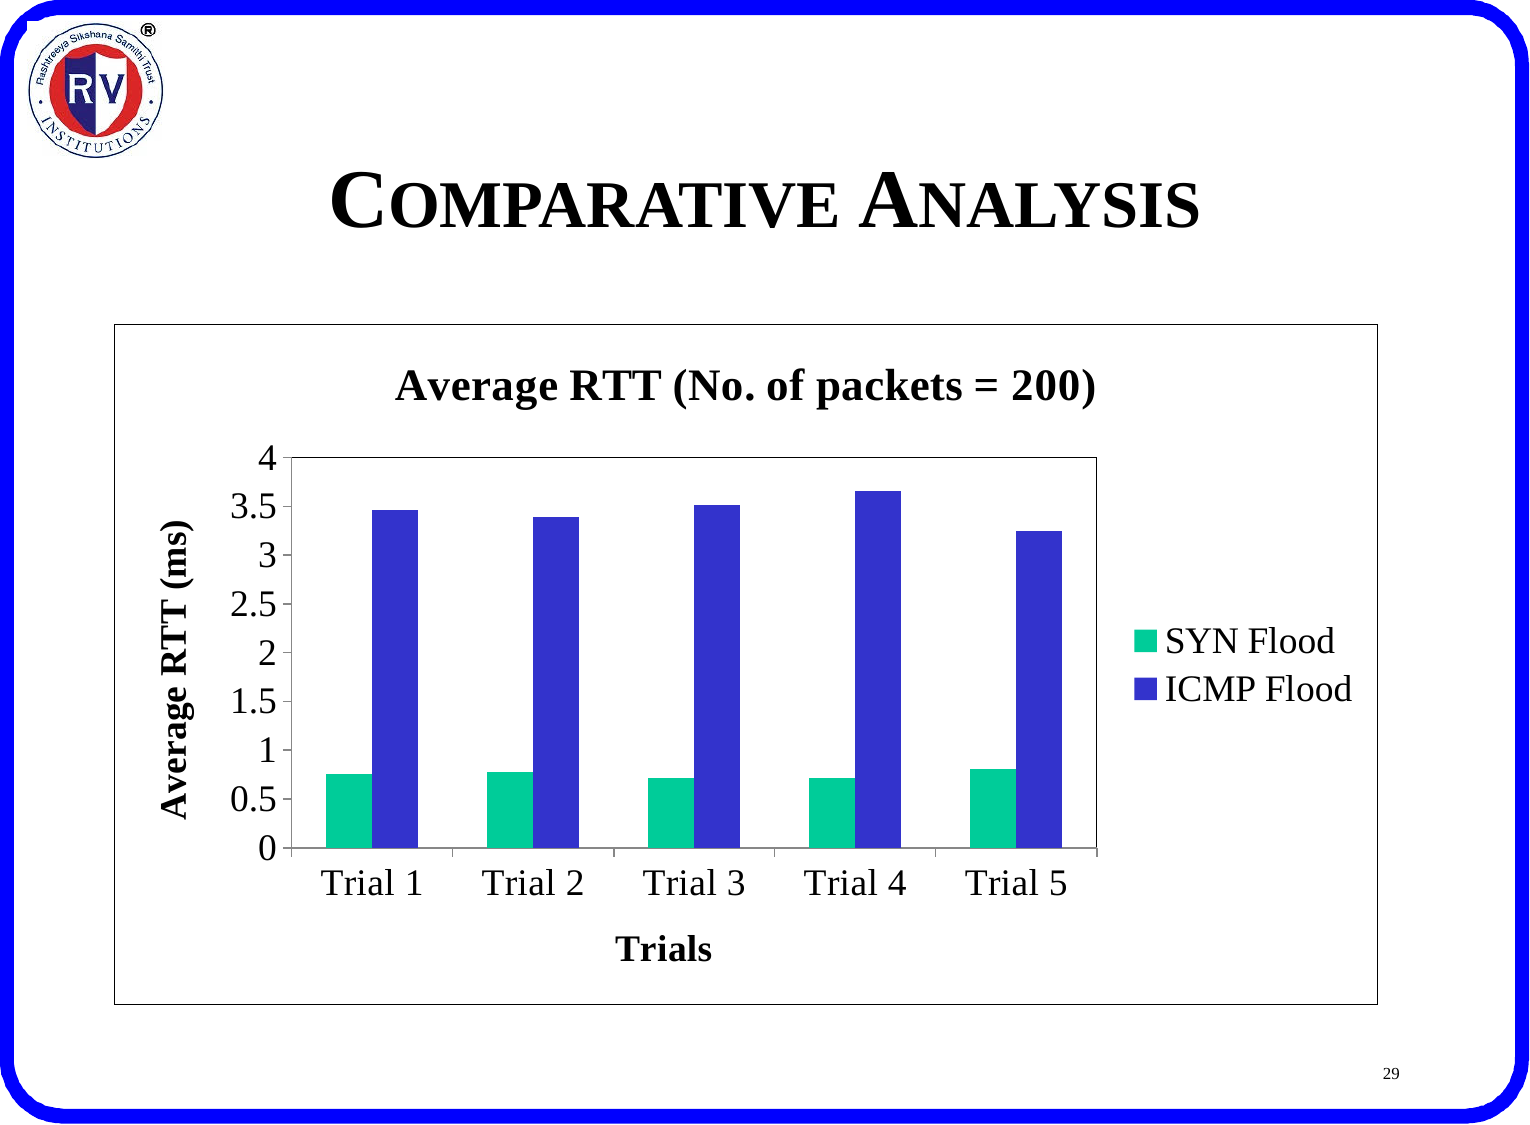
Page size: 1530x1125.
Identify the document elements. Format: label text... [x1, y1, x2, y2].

slide_number 29 [1096, 1025, 1416, 1100]
title COMPARATIVE ANALYSIS [114, 99, 1416, 288]
picture [27, 21, 165, 159]
chart [114, 324, 1378, 1006]
